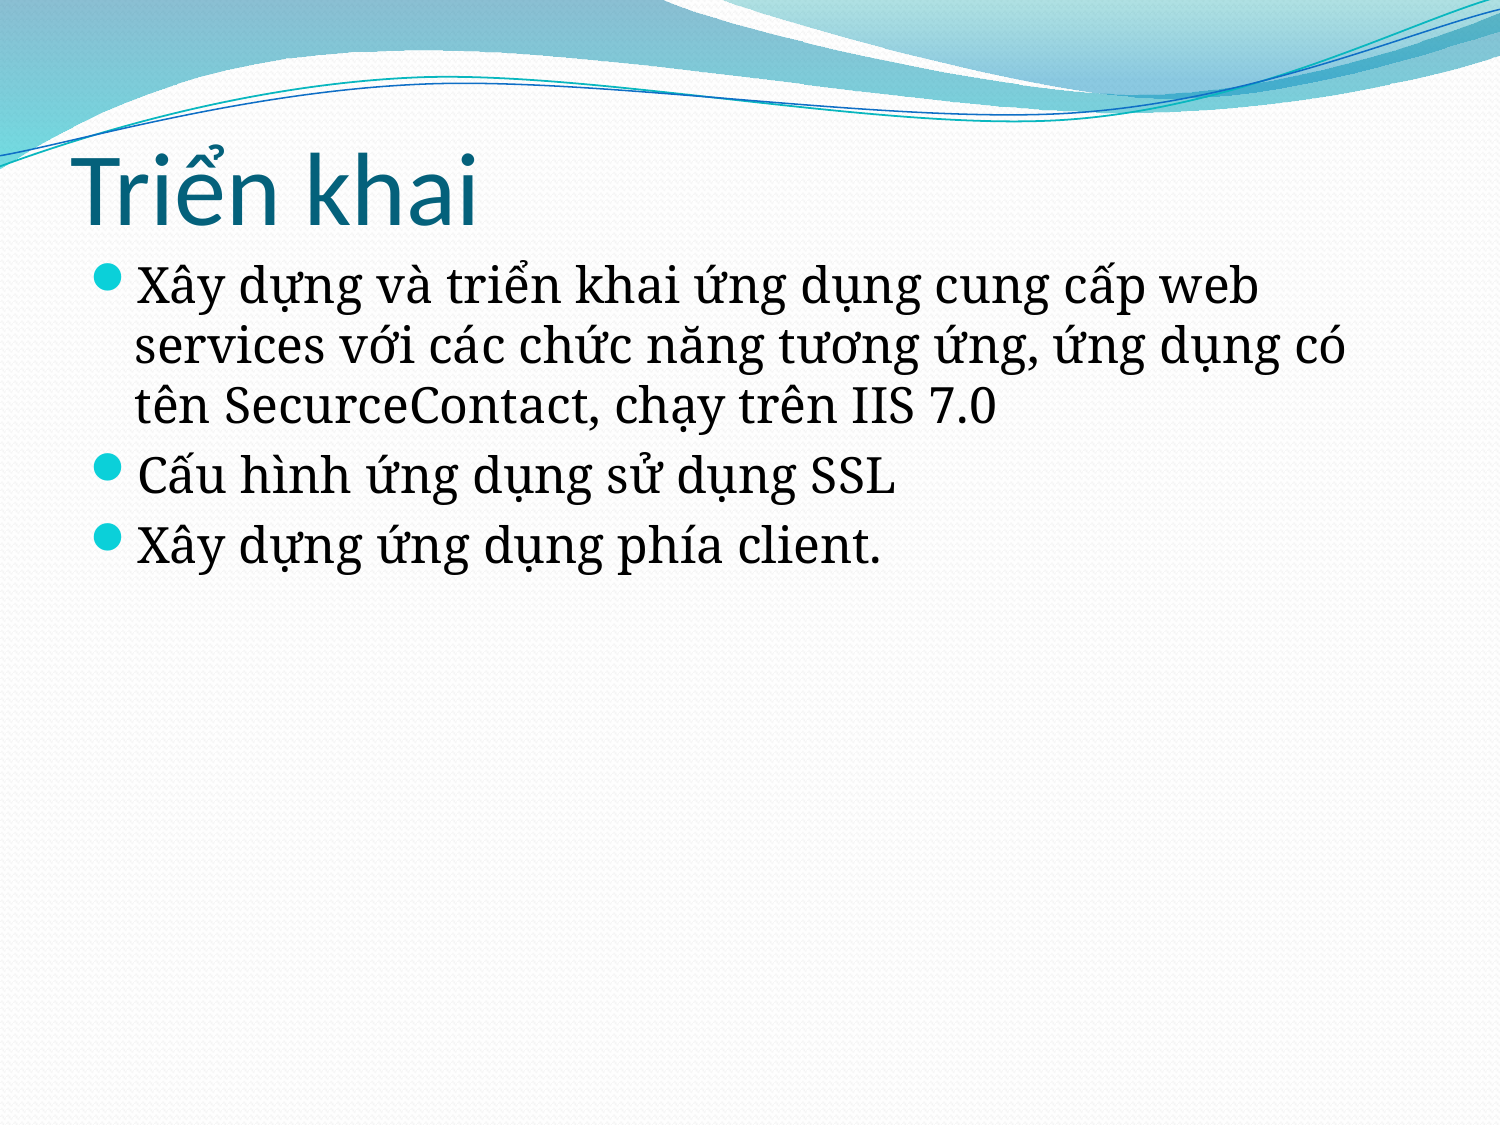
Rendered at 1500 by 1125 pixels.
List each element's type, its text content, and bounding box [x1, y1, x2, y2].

title Triển khai [70, 58, 1421, 247]
list Xây dựng và triển khai ứng dụng cung cấp web services với các chức năng tương ứng, ứng dụng có tên SecurceContact, chạy trên IIS 7.0 Cấu hình ứng dụng sử dụng SSL Xây dựng ứng dụng phía client. [75, 246, 1425, 1102]
